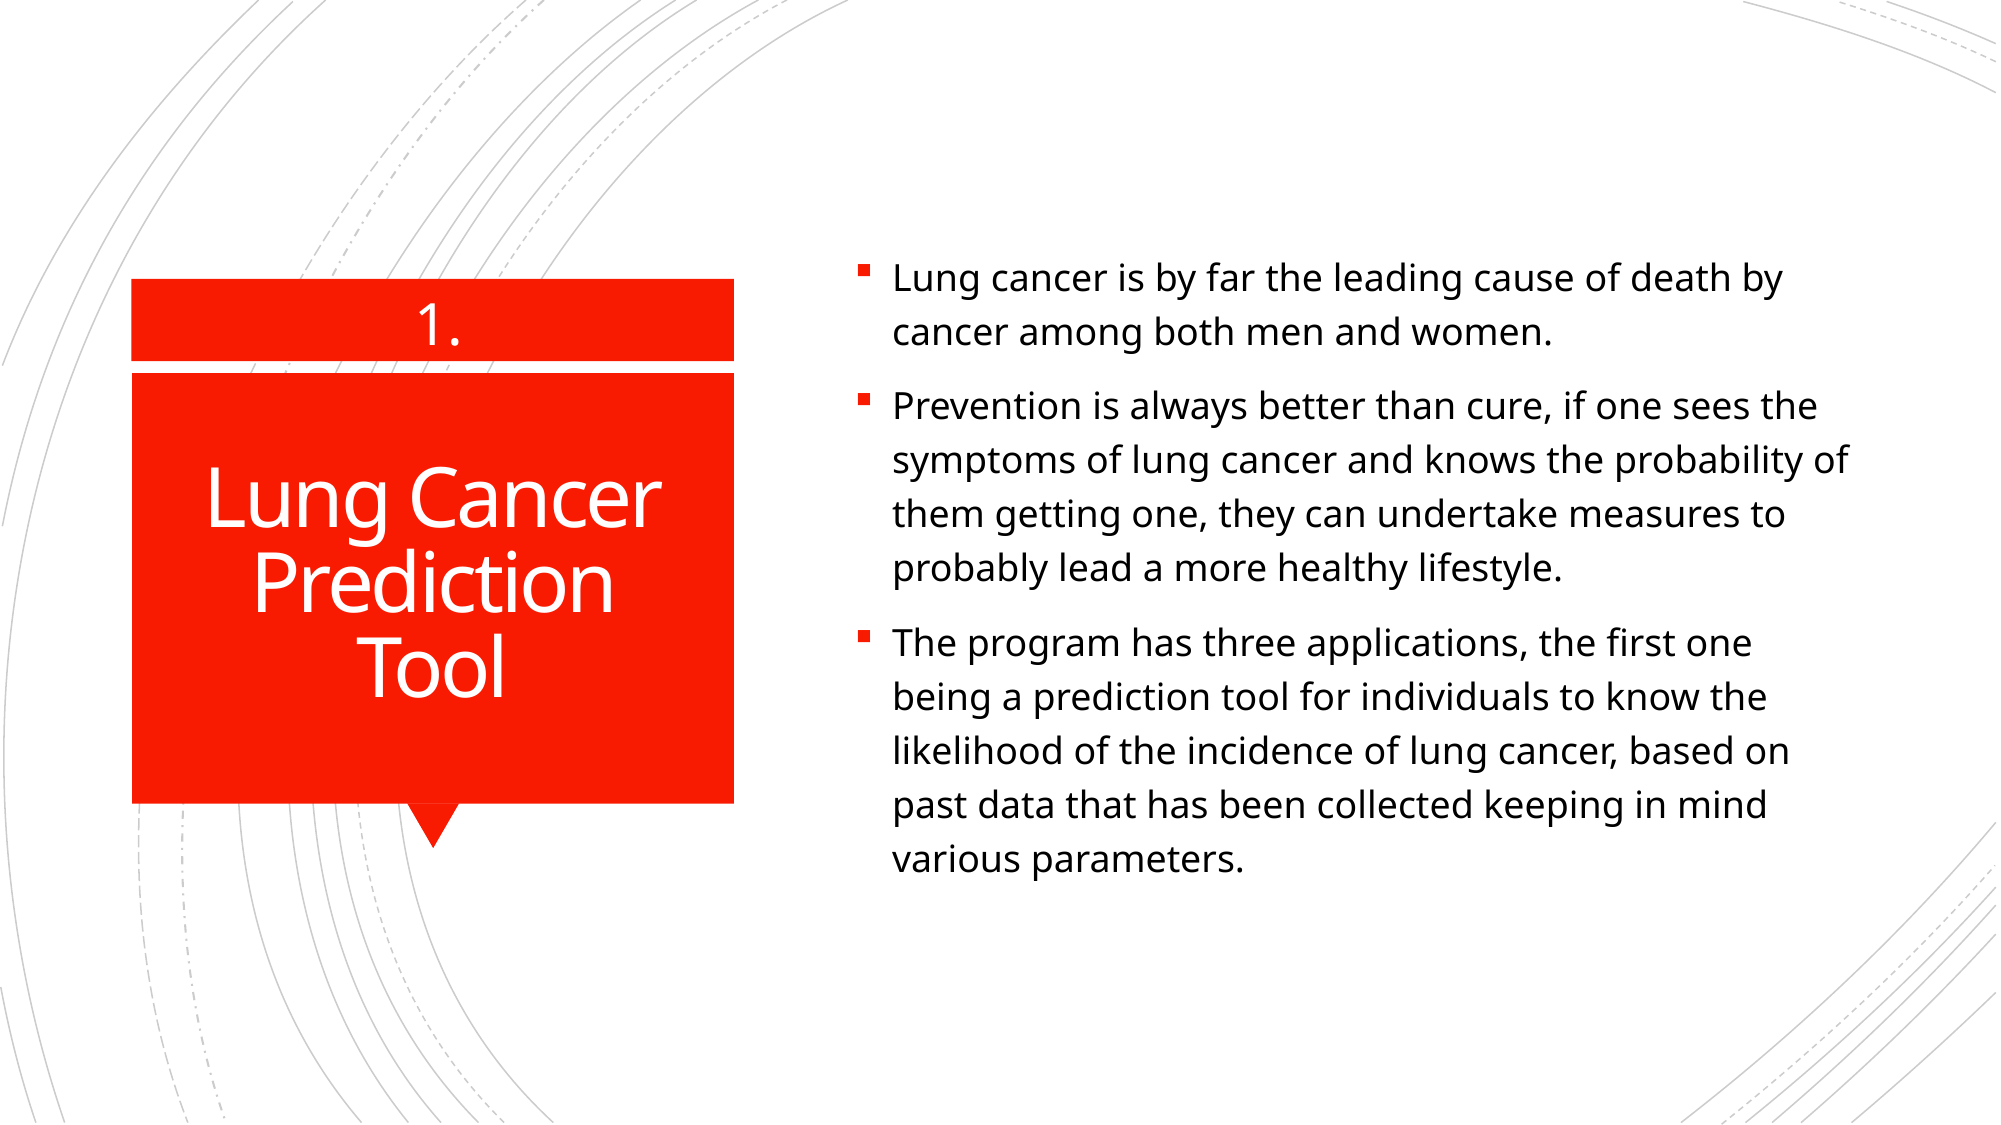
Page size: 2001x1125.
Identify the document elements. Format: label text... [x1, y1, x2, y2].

title Lung Cancer Prediction Tool [145, 385, 720, 789]
list Lung cancer is by far the leading cause of death by cancer among both men and women. Prevention is always better than cure, if one sees the symptoms of lung cancer and knows the probability of them getting one, they can undertake measures to probably lead a more healthy lifestyle. The program has three applications, the first one being a prediction tool for individuals to know the likelihood of the incidence of lung cancer, based on past data that has been collected keeping in mind various parameters. [839, 131, 1871, 993]
text_box 1. [399, 279, 623, 365]
